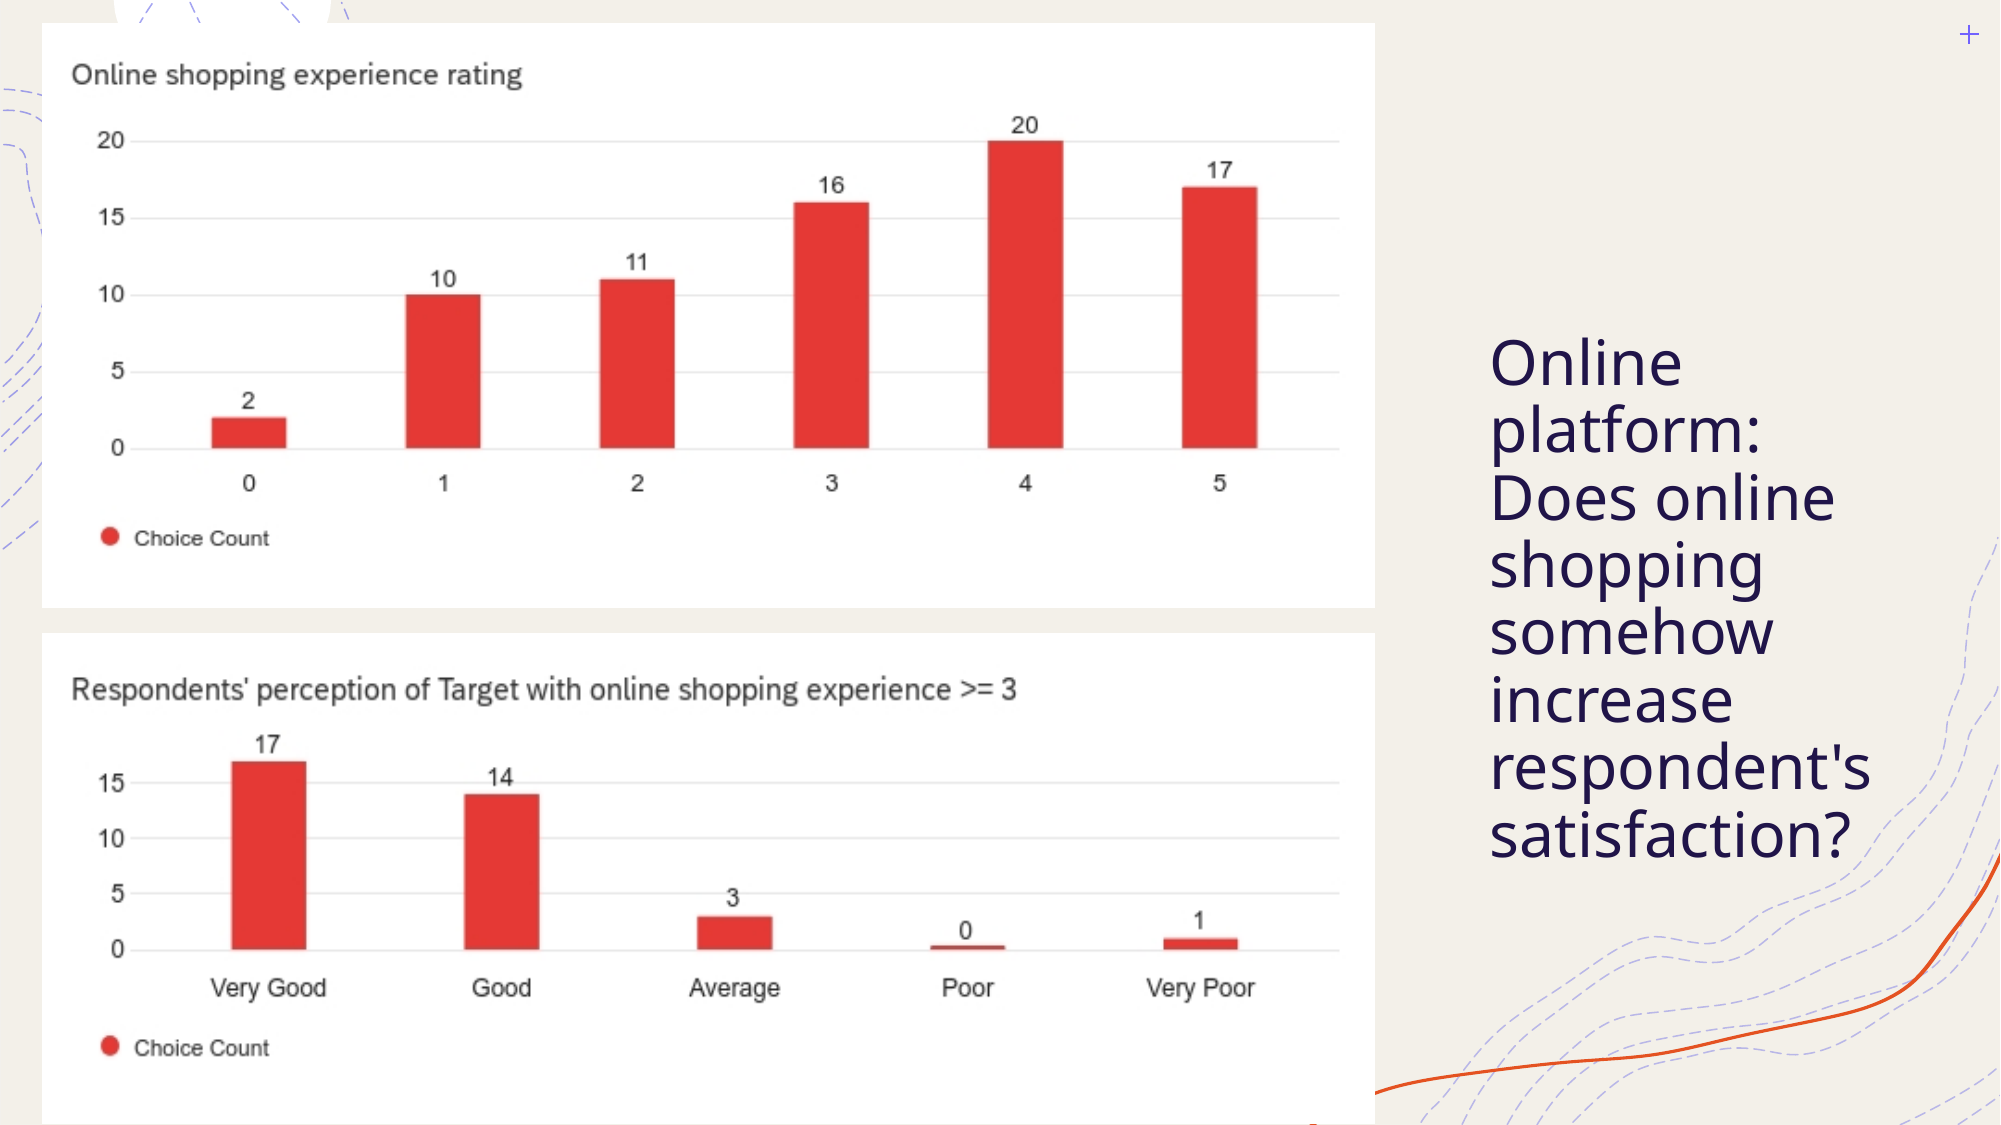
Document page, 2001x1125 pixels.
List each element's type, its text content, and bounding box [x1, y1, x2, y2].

text_box [363, 0, 2000, 537]
picture [42, 633, 1375, 1125]
title Online platform: Does online shopping somehow increase respondent's satisfaction? [1474, 24, 1958, 537]
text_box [1309, 537, 2000, 1125]
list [42, 23, 1375, 608]
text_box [1959, 24, 1979, 44]
text_box [0, 0, 1309, 1125]
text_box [1, 0, 363, 549]
